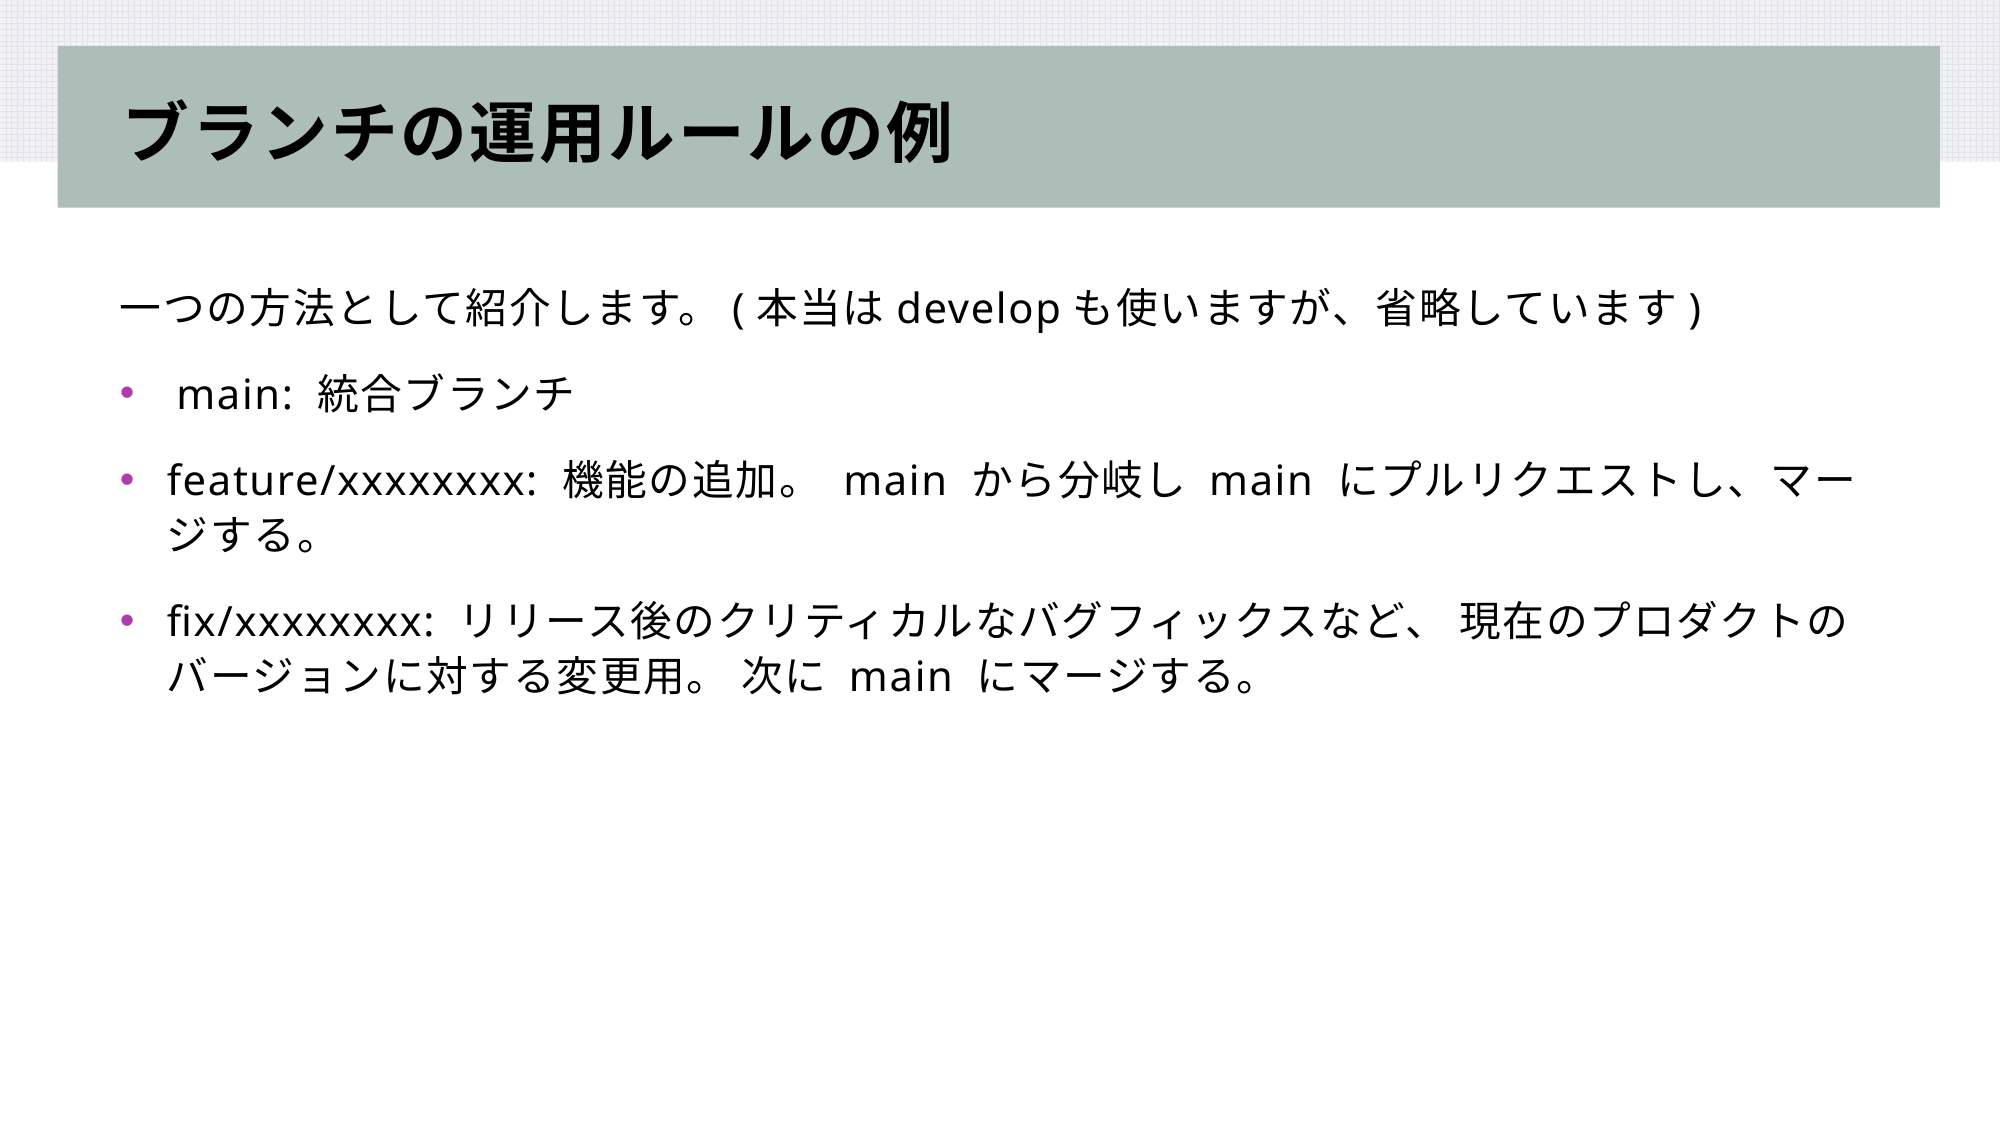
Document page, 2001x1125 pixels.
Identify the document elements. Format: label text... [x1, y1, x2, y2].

title ブランチの運用ルールの例 [104, 78, 1894, 192]
list 一つの方法として紹介します。(本当はdevelopも使いますが、省略しています) main: 統合ブランチ feature/xxxxxxxx: 機能の追加。 main から分岐し main にプルリクエストし、マージする。 fix/xxxxxxxx: リリース後のクリティカルなバグフィックスなど、 現在のプロダクトのバージョンに対する変更用。 次に main にマージする。 [104, 268, 1894, 1014]
